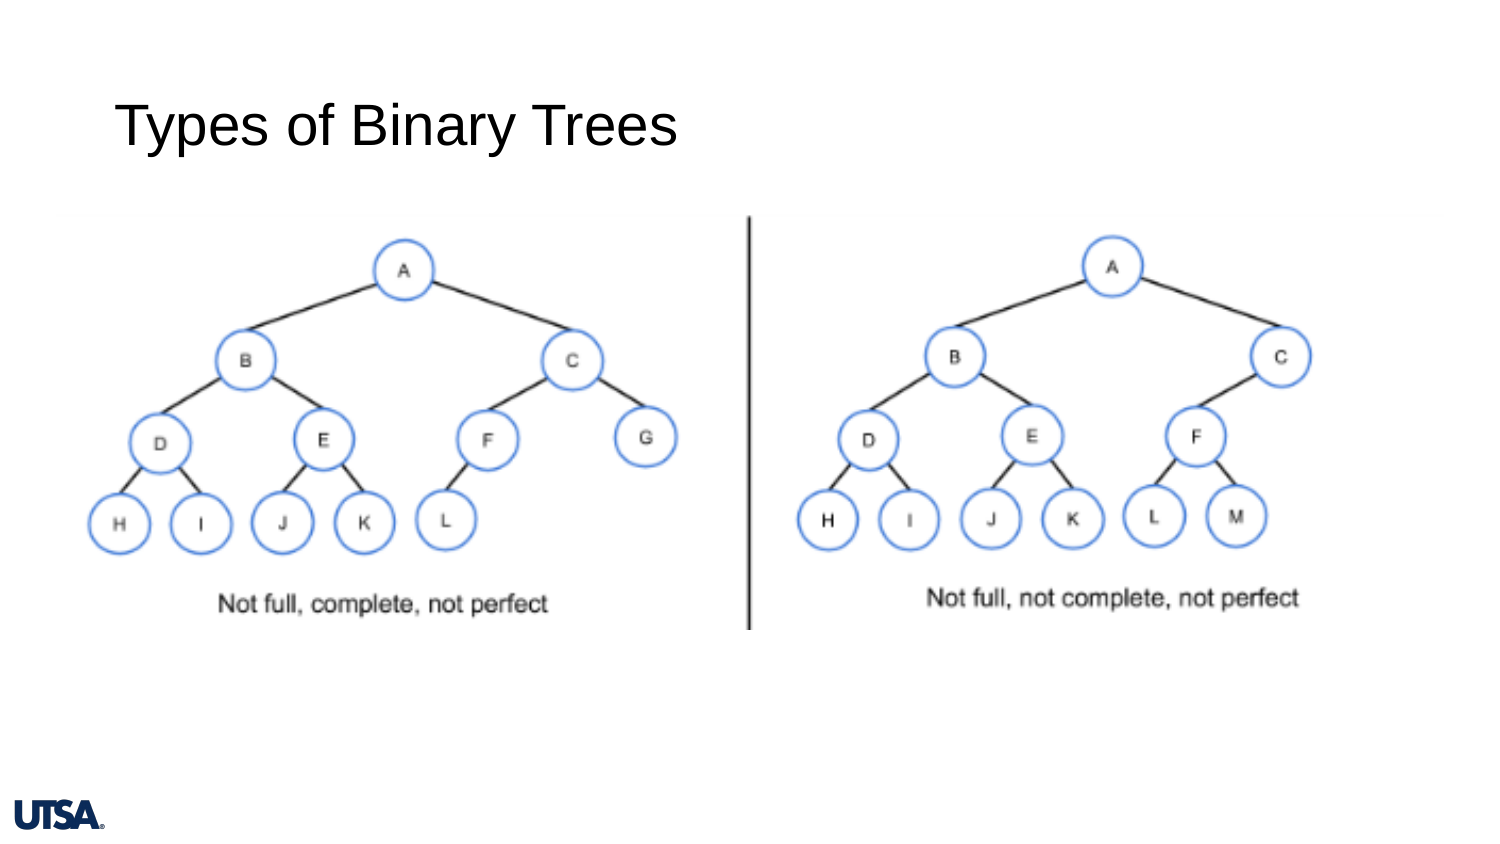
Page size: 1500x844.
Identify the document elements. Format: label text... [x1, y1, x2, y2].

title Types of Binary Trees [103, 44, 1397, 208]
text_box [55, 213, 1444, 630]
picture [14, 799, 105, 830]
